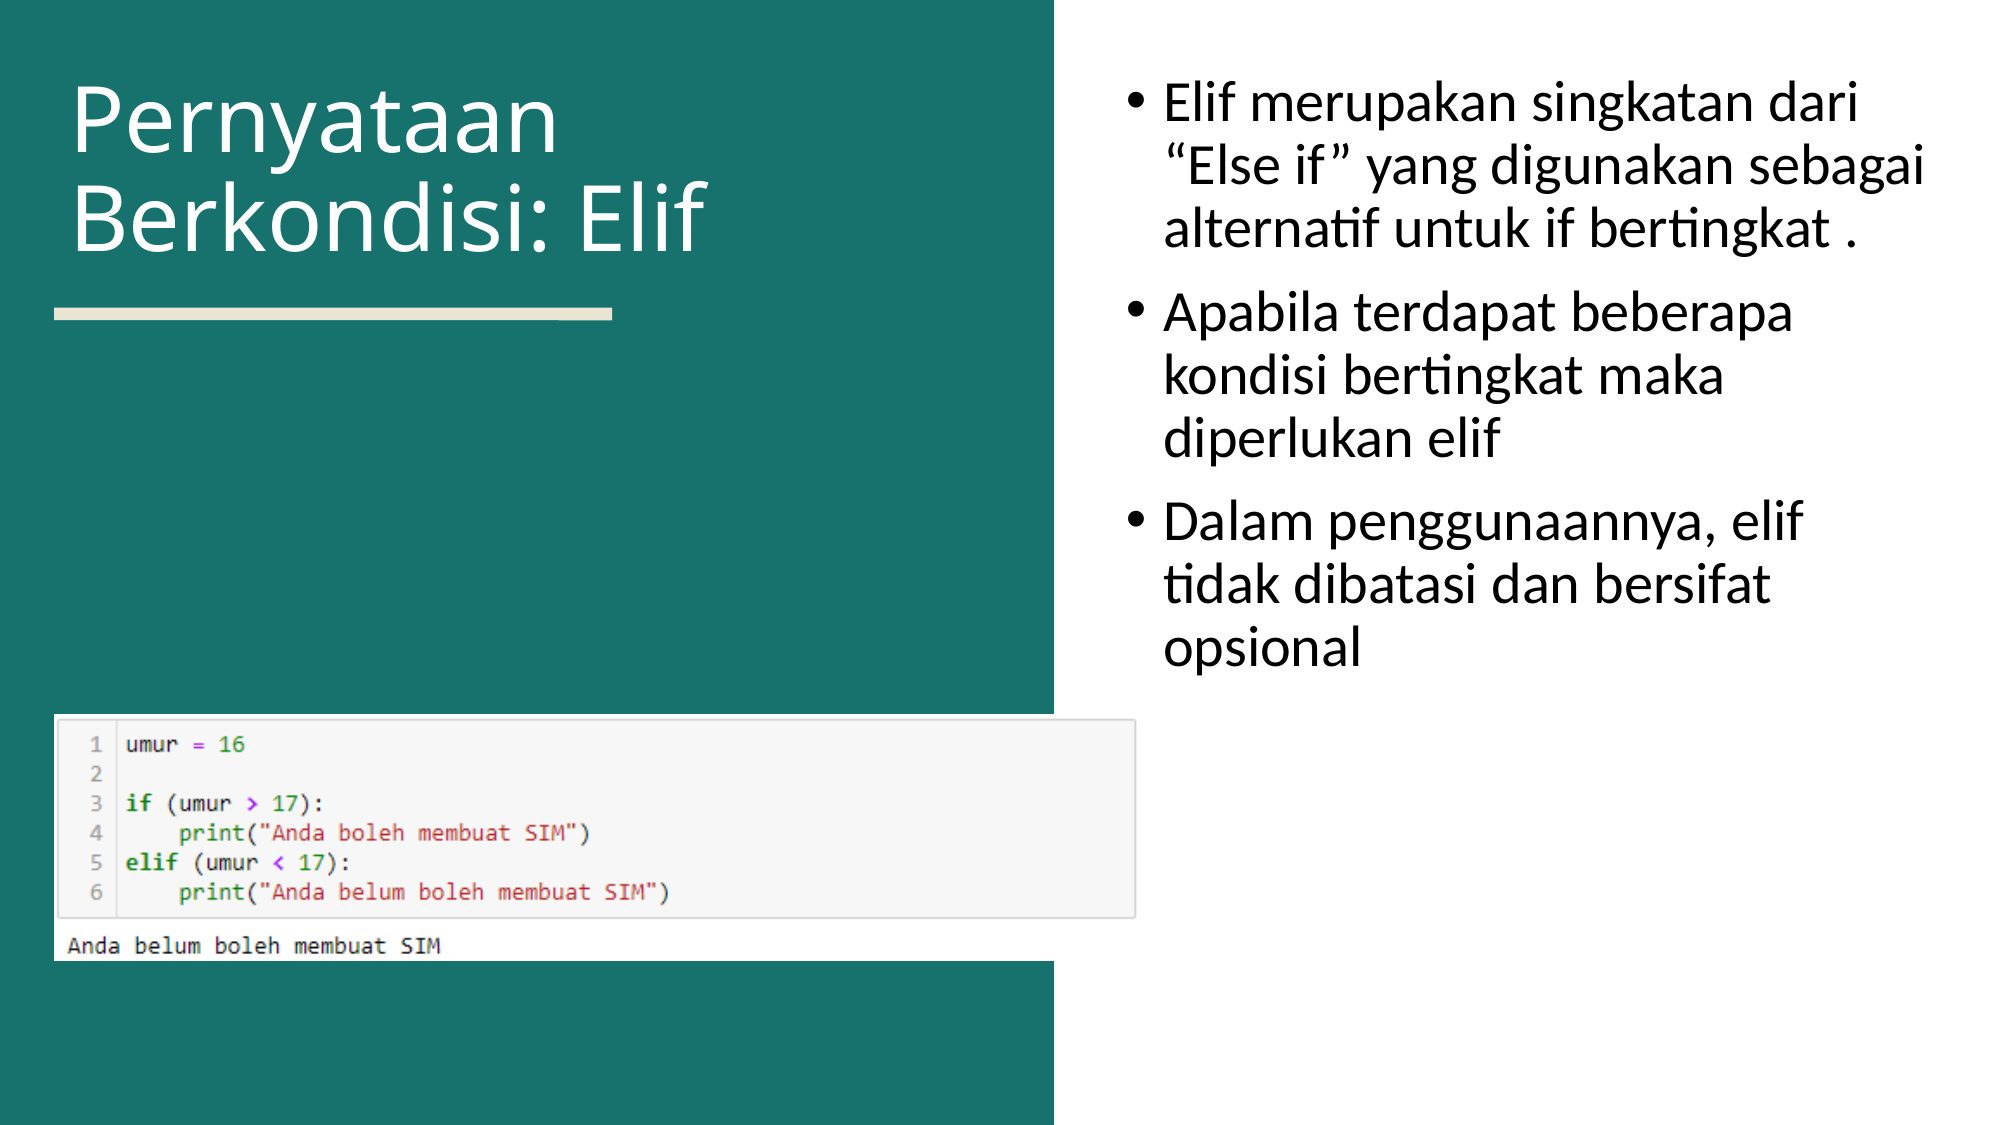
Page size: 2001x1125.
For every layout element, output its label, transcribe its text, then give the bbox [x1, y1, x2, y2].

title Pernyataan Berkondisi: Elif [54, 63, 949, 282]
list Elif merupakan singkatan dari “Else if” yang digunakan sebagai alternatif untuk if bertingkat . Apabila terdapat beberapa kondisi bertingkat maka diperlukan elif Dalam penggunaannya, elif tidak dibatasi dan bersifat opsional [1110, 63, 1946, 1081]
picture [54, 714, 1140, 961]
